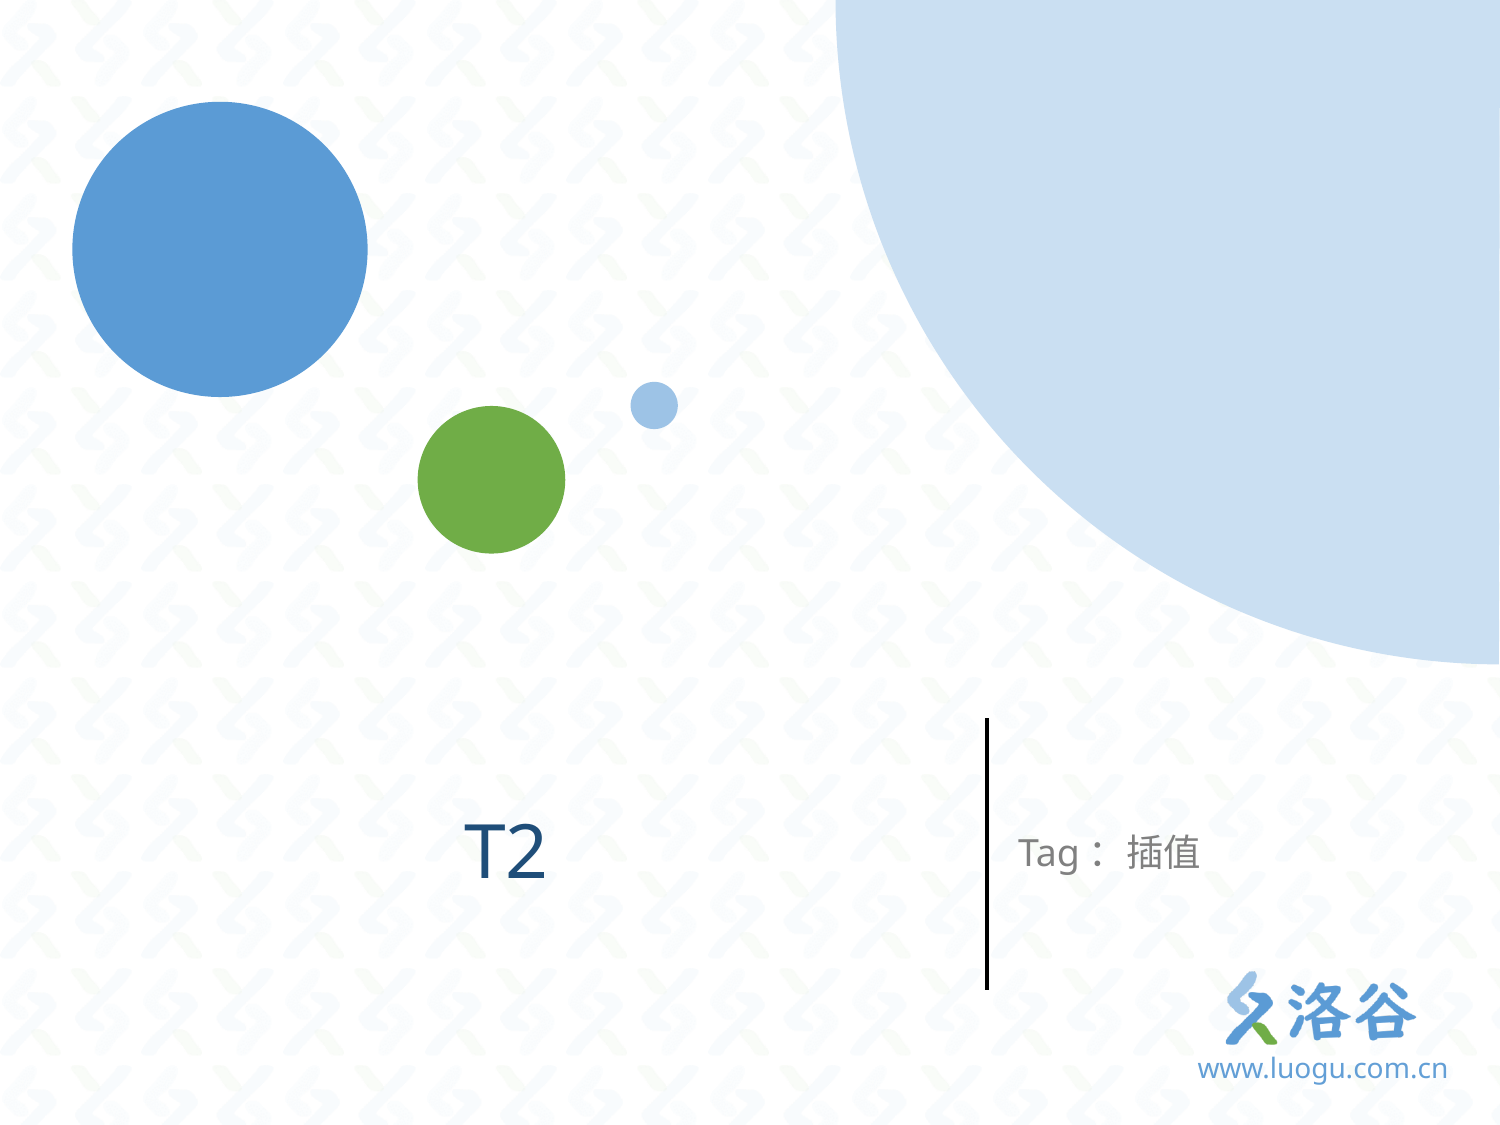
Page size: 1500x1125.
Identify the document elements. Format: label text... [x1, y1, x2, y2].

title T2 [41, 718, 972, 991]
picture [0, 0, 1500, 1125]
subtitle Tag：插值 [1003, 718, 1410, 991]
